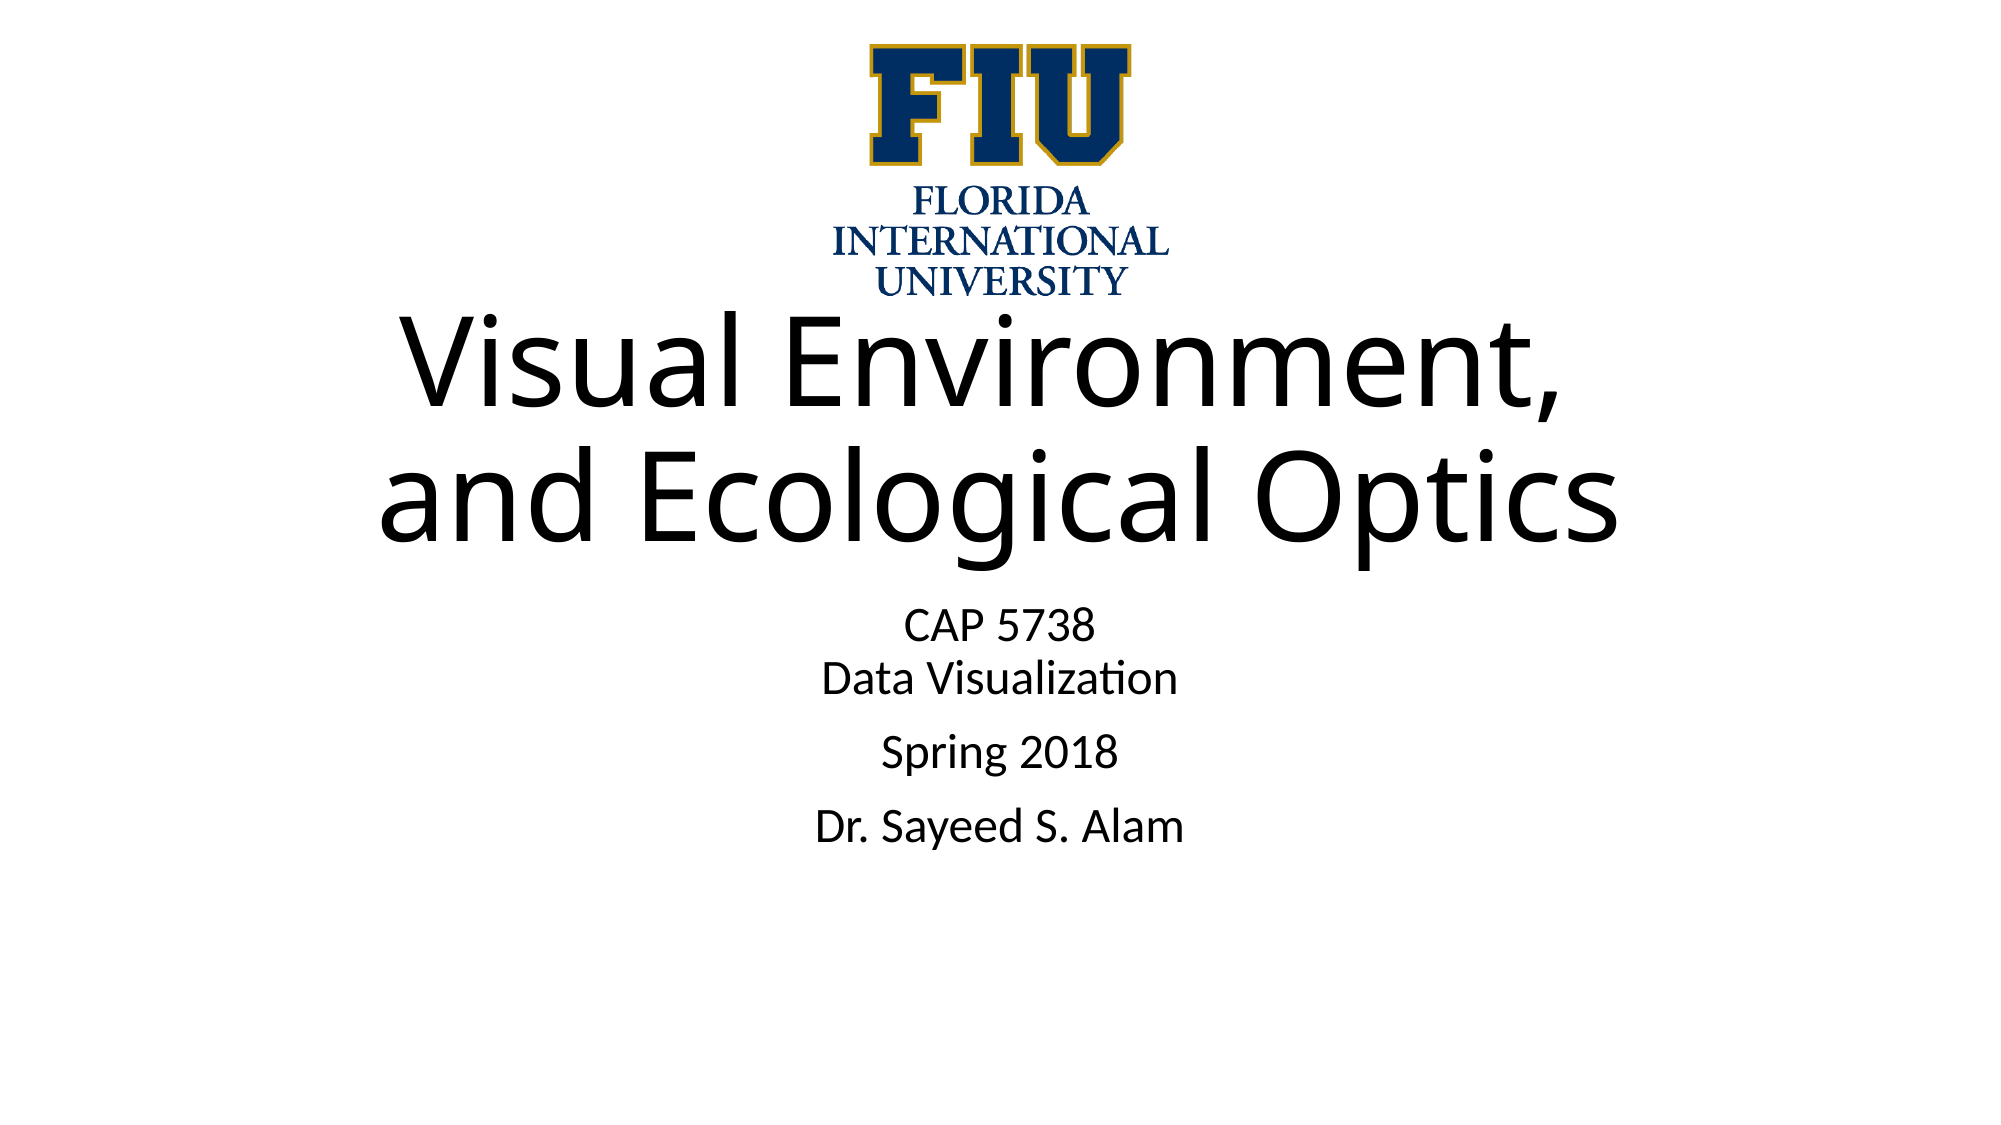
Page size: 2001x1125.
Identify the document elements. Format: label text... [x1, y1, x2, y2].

title Visual Environment, and Ecological Optics [249, 184, 1750, 576]
picture [823, 44, 1177, 309]
subtitle CAP 5738 Data Visualization Spring 2018 Dr. Sayeed S. Alam [249, 590, 1750, 863]
